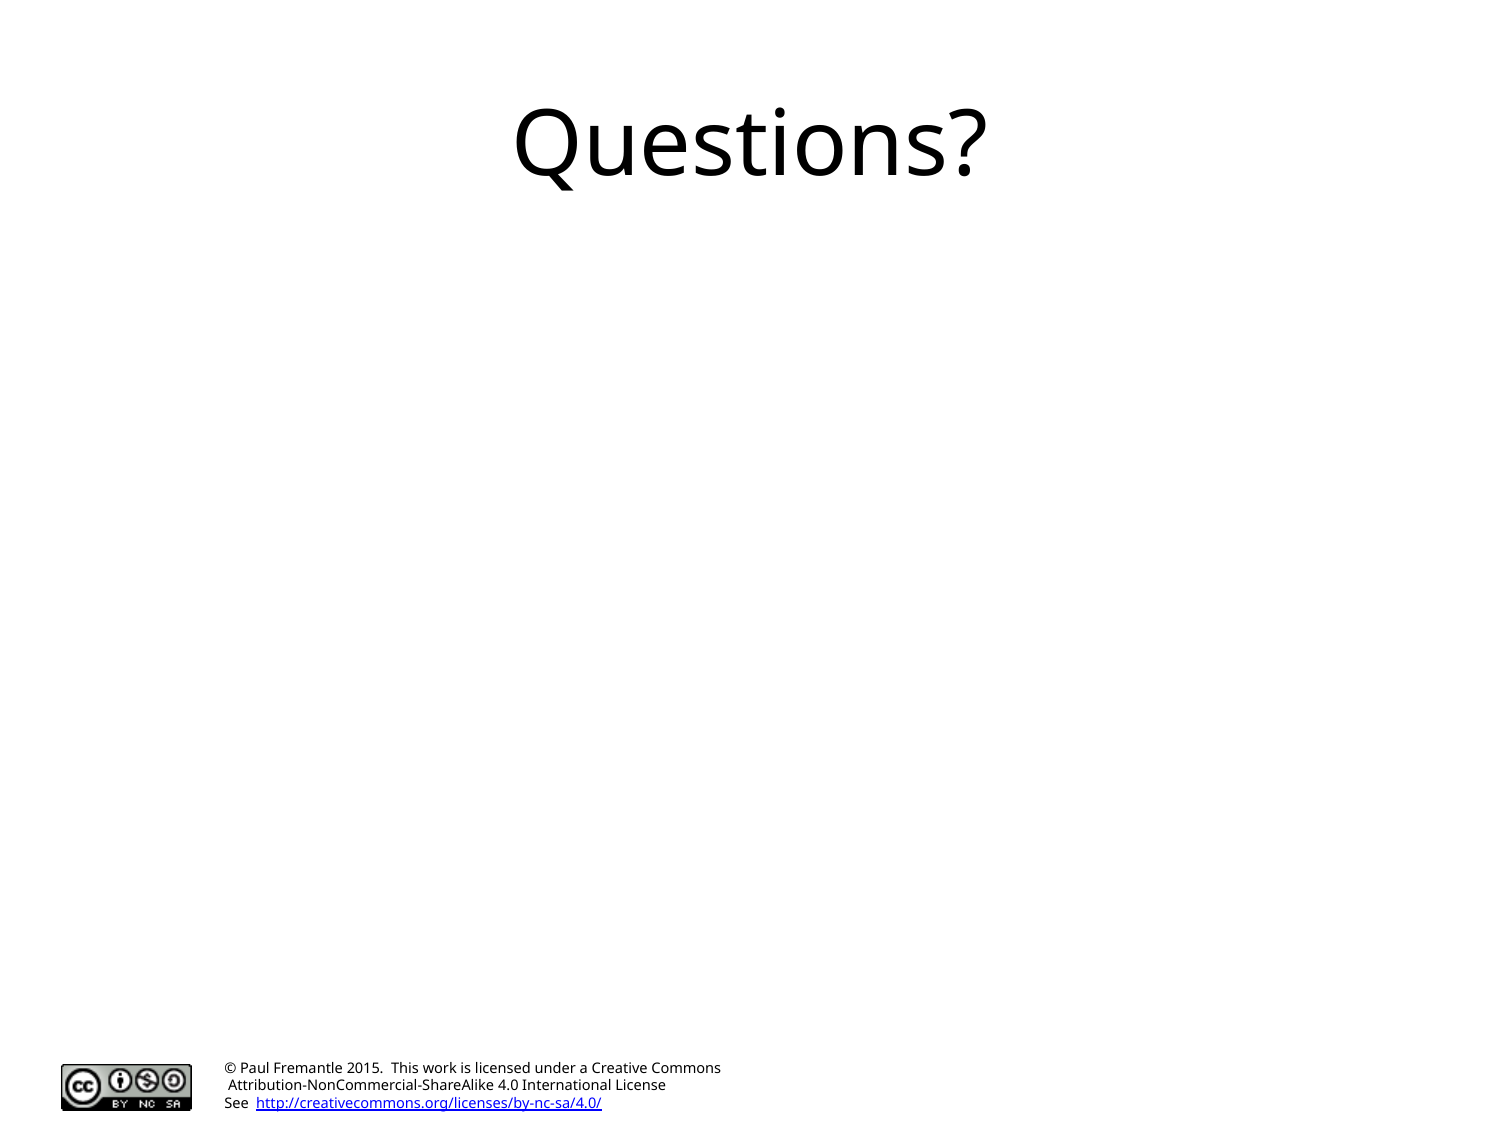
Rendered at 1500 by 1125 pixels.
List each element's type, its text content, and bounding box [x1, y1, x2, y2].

title Questions? [75, 45, 1425, 233]
picture [61, 1064, 192, 1111]
